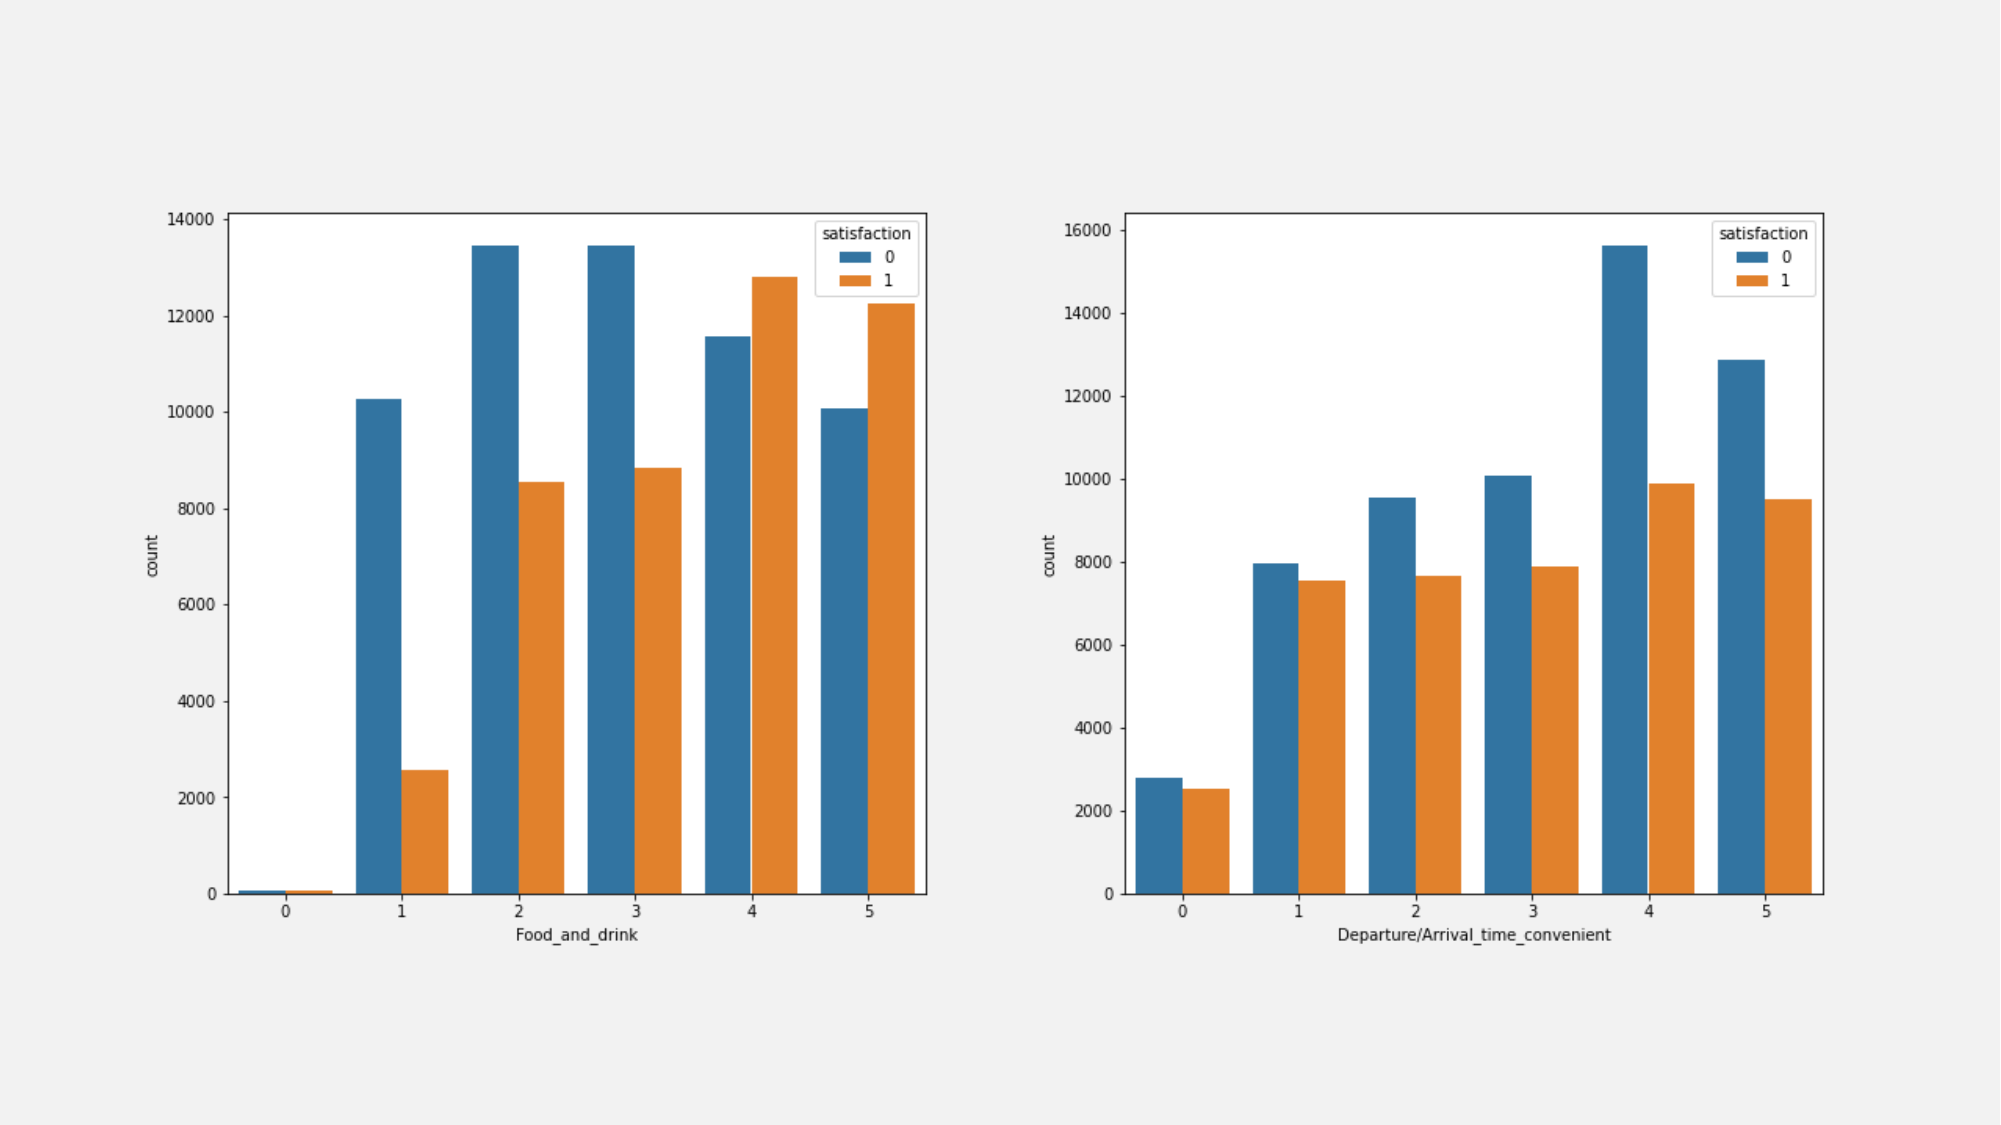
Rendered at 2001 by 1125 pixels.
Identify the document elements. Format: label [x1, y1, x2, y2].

picture [1031, 202, 1834, 955]
picture [134, 202, 937, 955]
